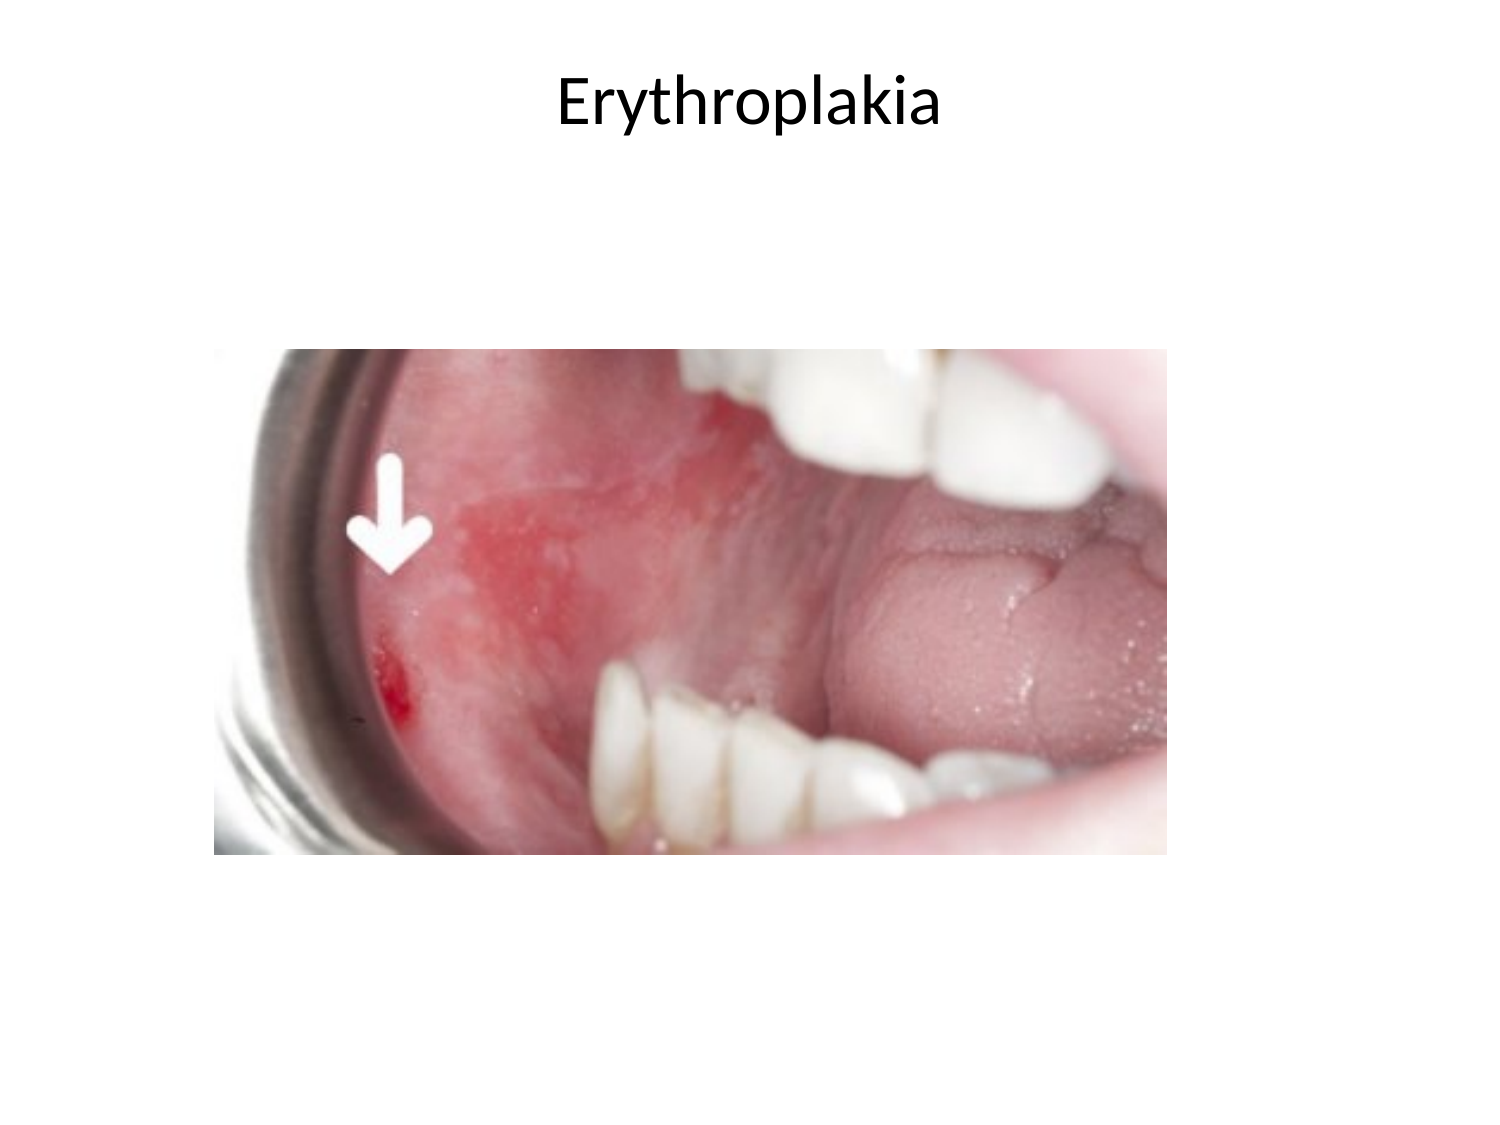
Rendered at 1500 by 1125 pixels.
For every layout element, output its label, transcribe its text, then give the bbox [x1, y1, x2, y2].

title Erythroplakia [75, 45, 1425, 233]
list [214, 349, 1167, 855]
